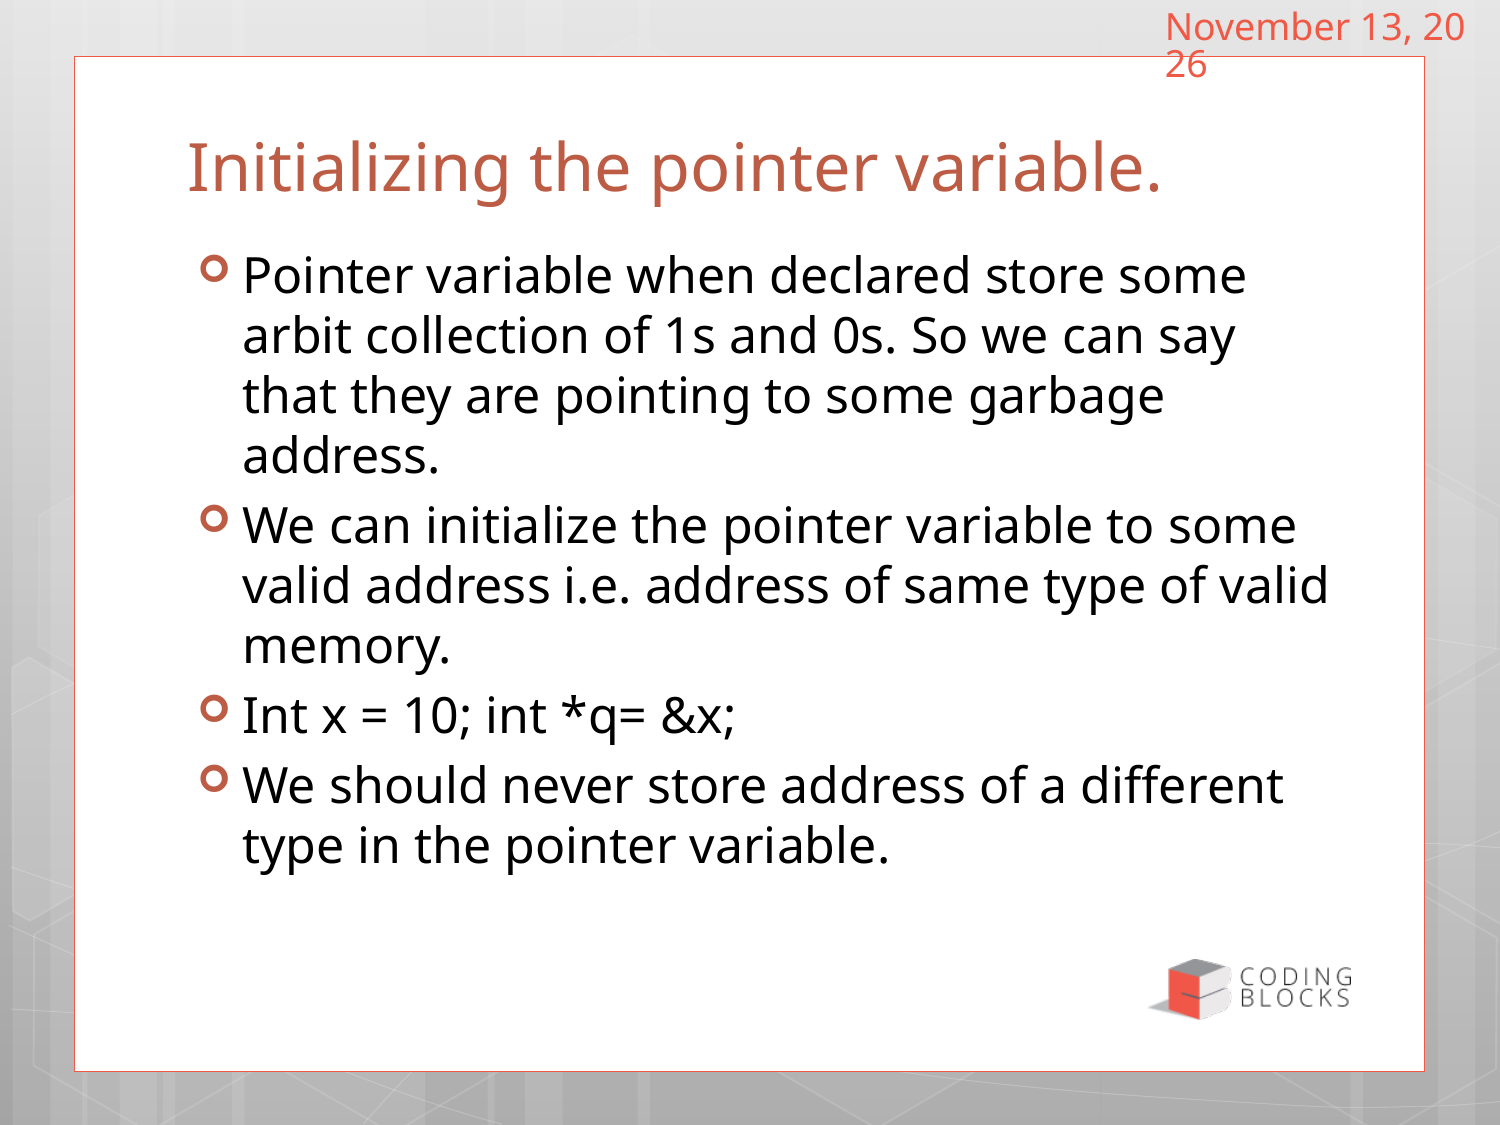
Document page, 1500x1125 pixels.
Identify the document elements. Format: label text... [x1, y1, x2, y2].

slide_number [1149, 0, 1500, 37]
list Pointer variable when declared store some arbit collection of 1s and 0s. So we can say that they are pointing to some garbage address. We can initialize the pointer variable to some valid address i.e. address of same type of valid memory. Int x = 10; int *q= &x; We should never store address of a different type in the pointer variable. [171, 236, 1351, 957]
title Initializing the pointer variable. [172, 118, 1352, 213]
picture [1146, 959, 1351, 1021]
